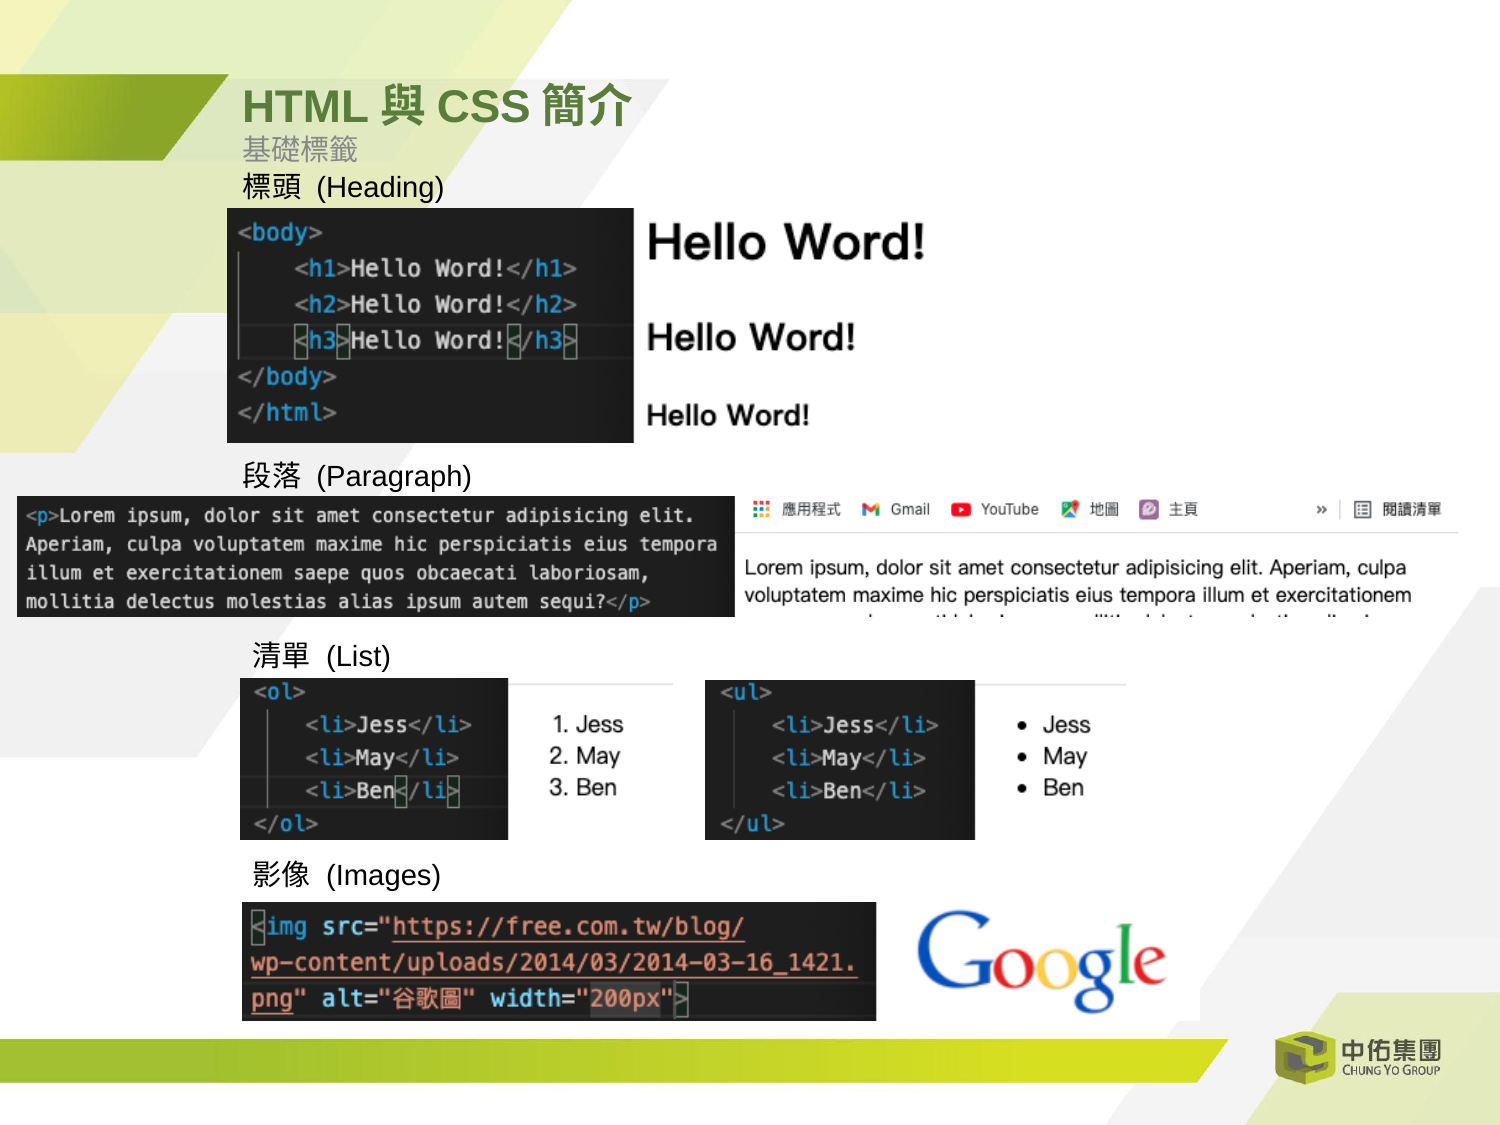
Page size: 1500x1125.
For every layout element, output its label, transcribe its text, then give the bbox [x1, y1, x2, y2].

list 基礎標籤 [242, 137, 916, 153]
text_box 段落 (Paragraph) [227, 442, 1138, 494]
text_box 標頭 (Heading) [227, 153, 1138, 219]
text_box 清單 (List) [237, 625, 1148, 688]
list HTML與CSS簡介 [242, 80, 916, 127]
text_box 影像 (Images) [237, 841, 1148, 904]
picture [0, 0, 1500, 1125]
